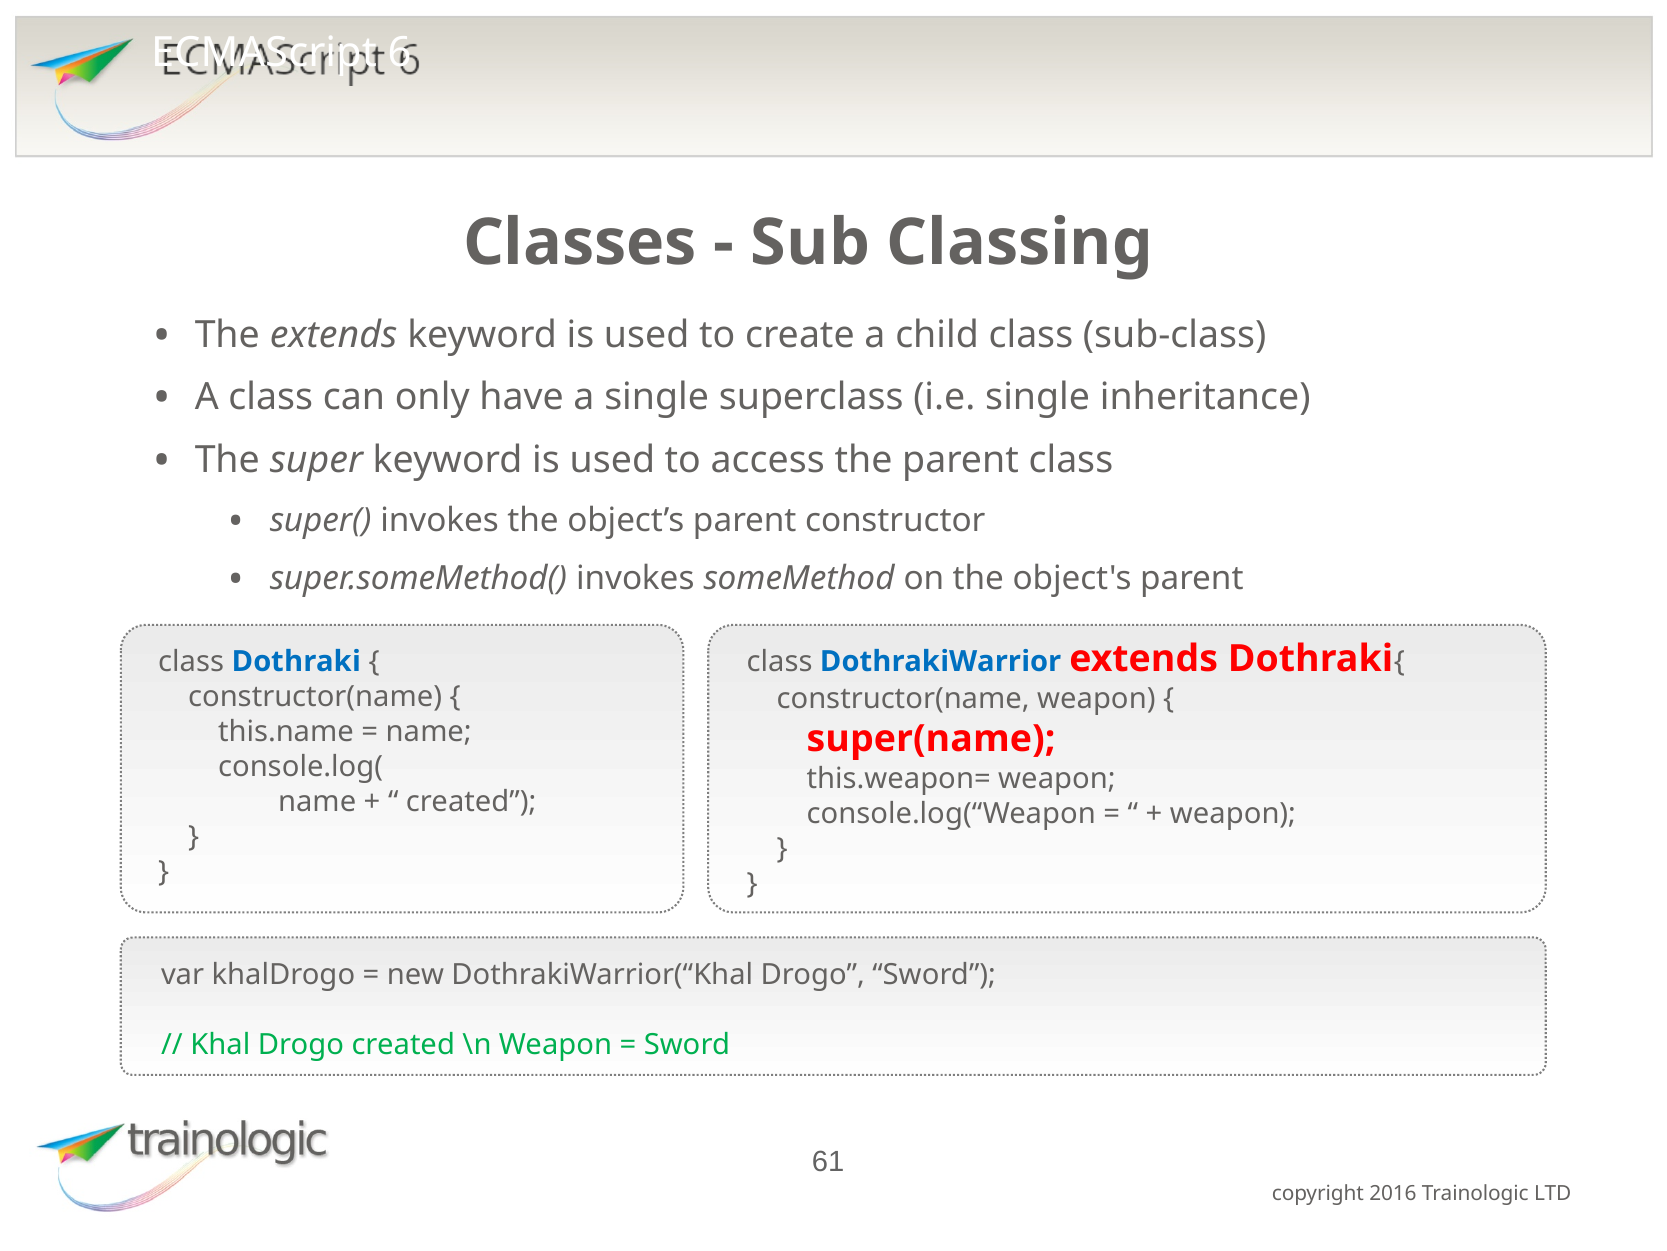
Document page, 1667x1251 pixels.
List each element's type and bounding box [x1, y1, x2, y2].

text_box [120, 624, 684, 913]
text_box [707, 624, 1546, 913]
picture [0, 0, 1667, 1250]
text_box [120, 937, 1546, 1076]
